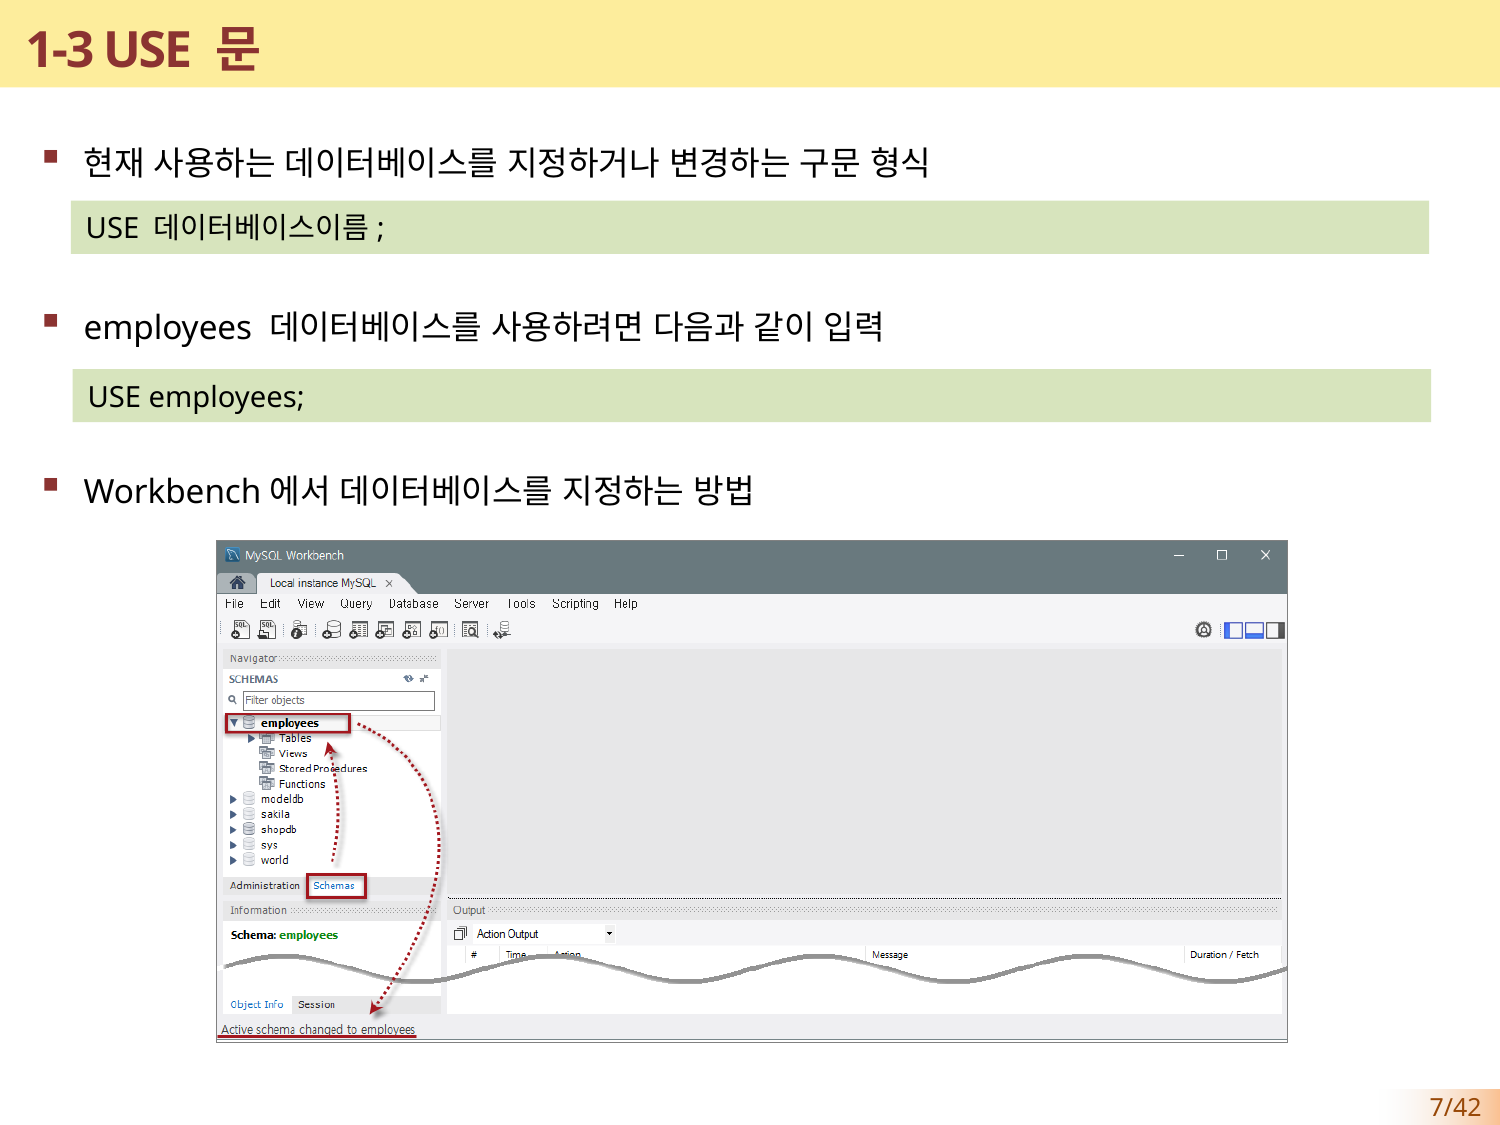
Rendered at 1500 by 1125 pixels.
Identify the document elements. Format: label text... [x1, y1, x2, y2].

text_box USE employees; [71, 367, 1433, 424]
text_box USE 데이터베이스이름; [69, 199, 1431, 256]
list 현재 사용하는 데이터베이스를 지정하거나 변경하는 구문 형식 employees 데이터베이스를 사용하려면 다음과 같이 입력 Workbench에서 데이터베이스를 지정하는 방법 [10, 126, 1452, 1057]
picture [216, 540, 1288, 1043]
title 1-3 USE 문 [10, 8, 1260, 87]
